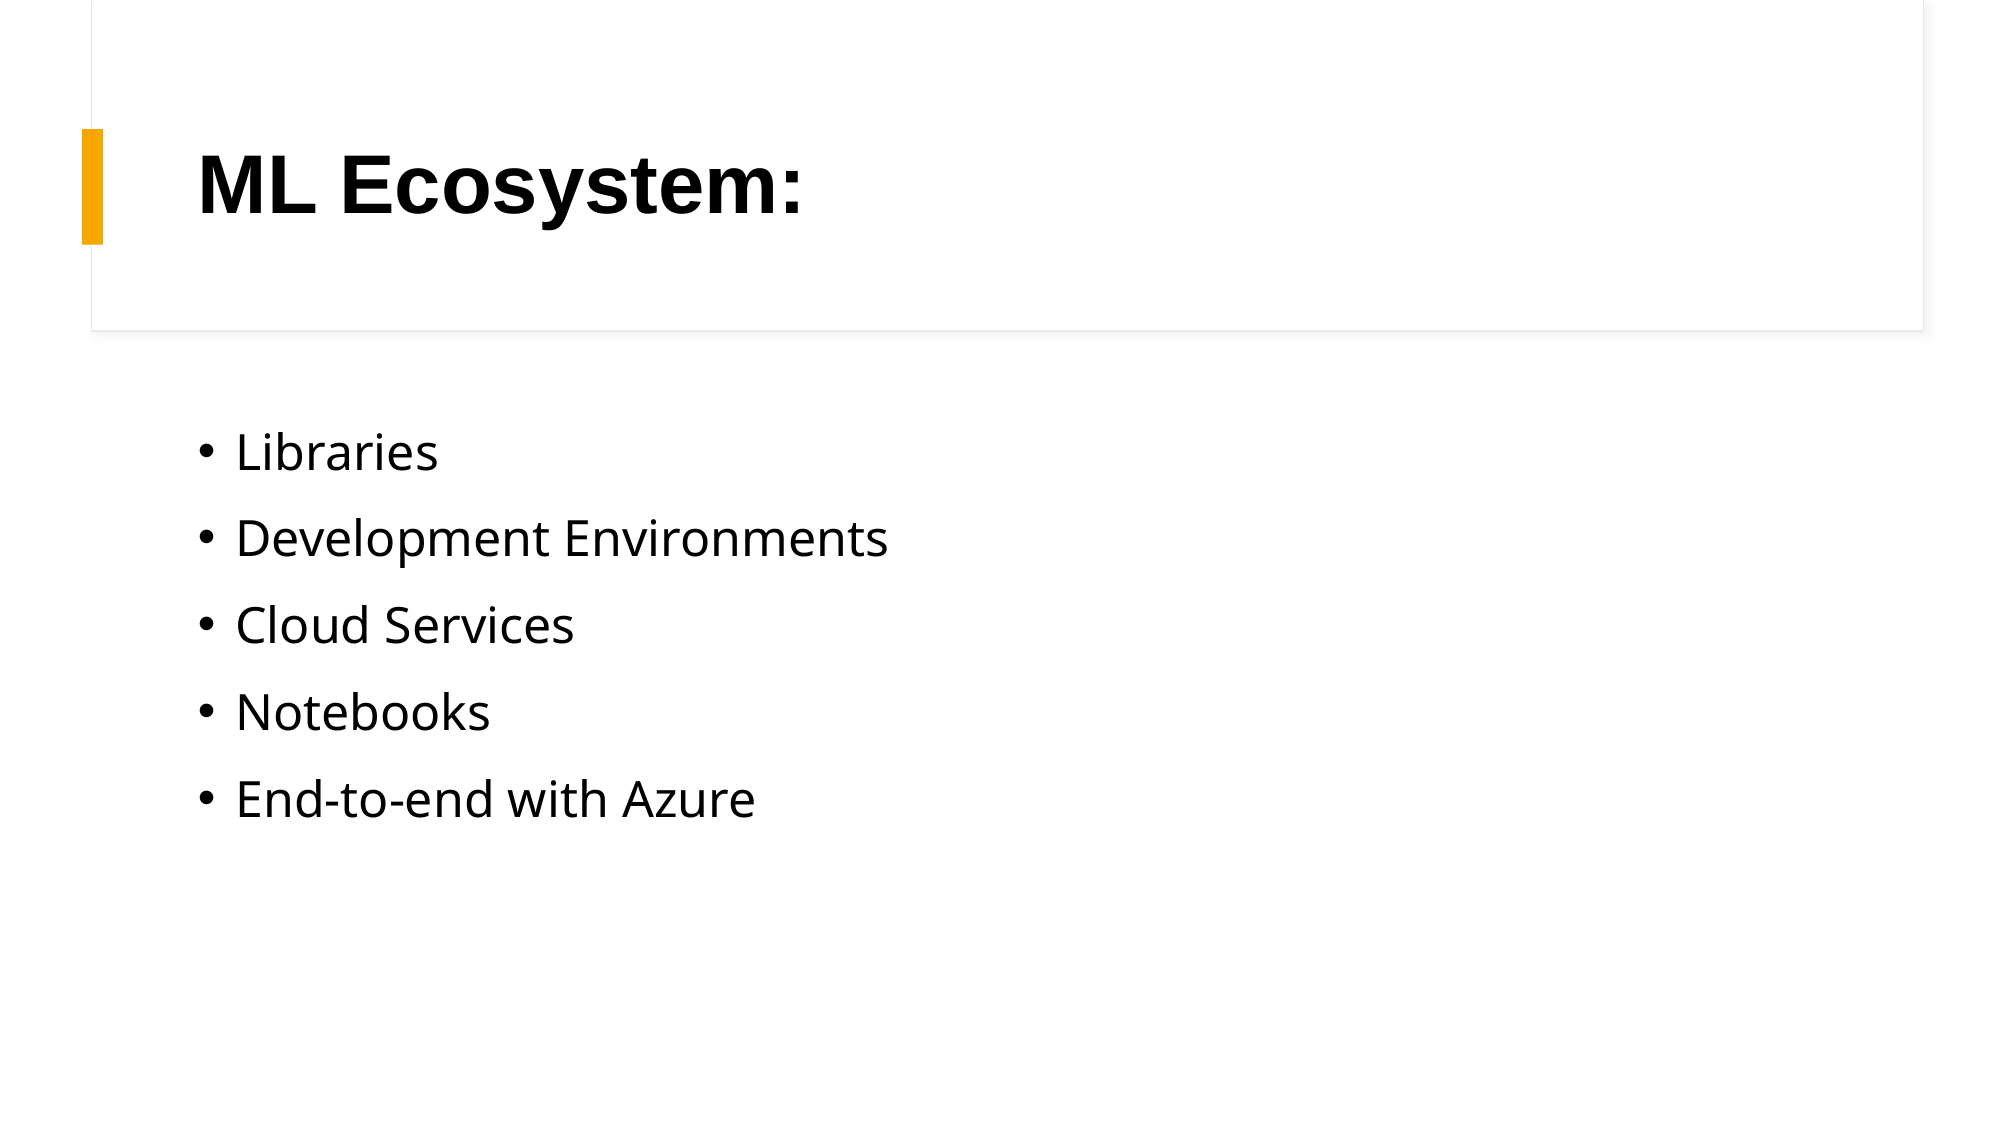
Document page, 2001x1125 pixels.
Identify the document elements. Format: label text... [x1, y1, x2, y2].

title ML Ecosystem: [183, 90, 1851, 284]
list Libraries Development Environments Cloud Services Notebooks End-to-end with Azure [183, 406, 1851, 1013]
